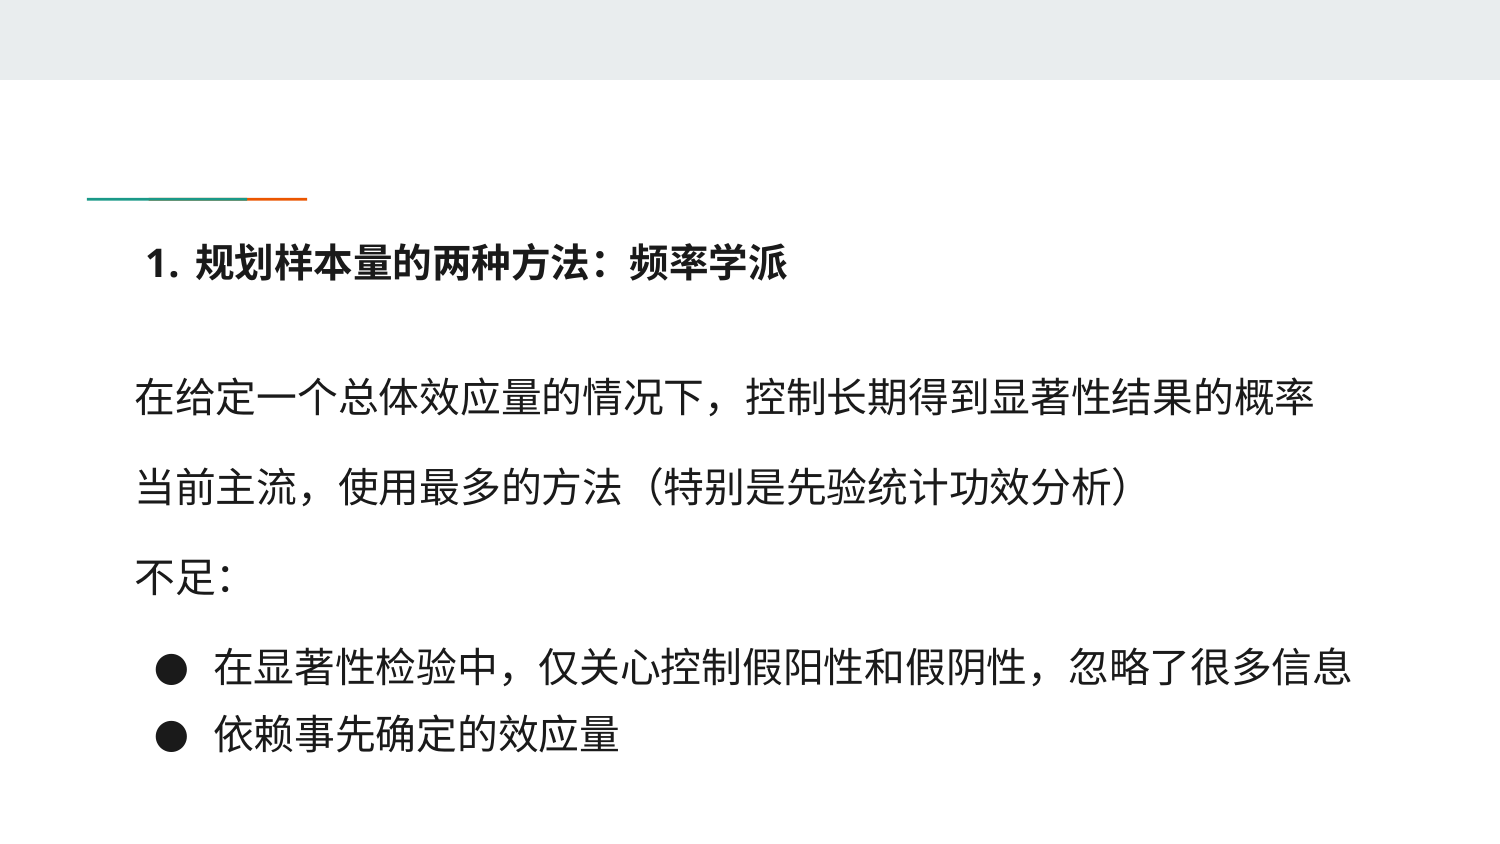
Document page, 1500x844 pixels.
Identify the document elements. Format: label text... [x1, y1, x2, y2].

list 在给定一个总体效应量的情况下，控制长期得到显著性结果的概率 当前主流，使用最多的方法（特别是先验统计功效分析） 不足： 在显著性检验中，仅关心控制假阳性和假阴性，忽略了很多信息 依赖事先确定的效应量 [119, 341, 1381, 795]
title 规划样本量的两种方法：频率学派 [119, 216, 1381, 305]
